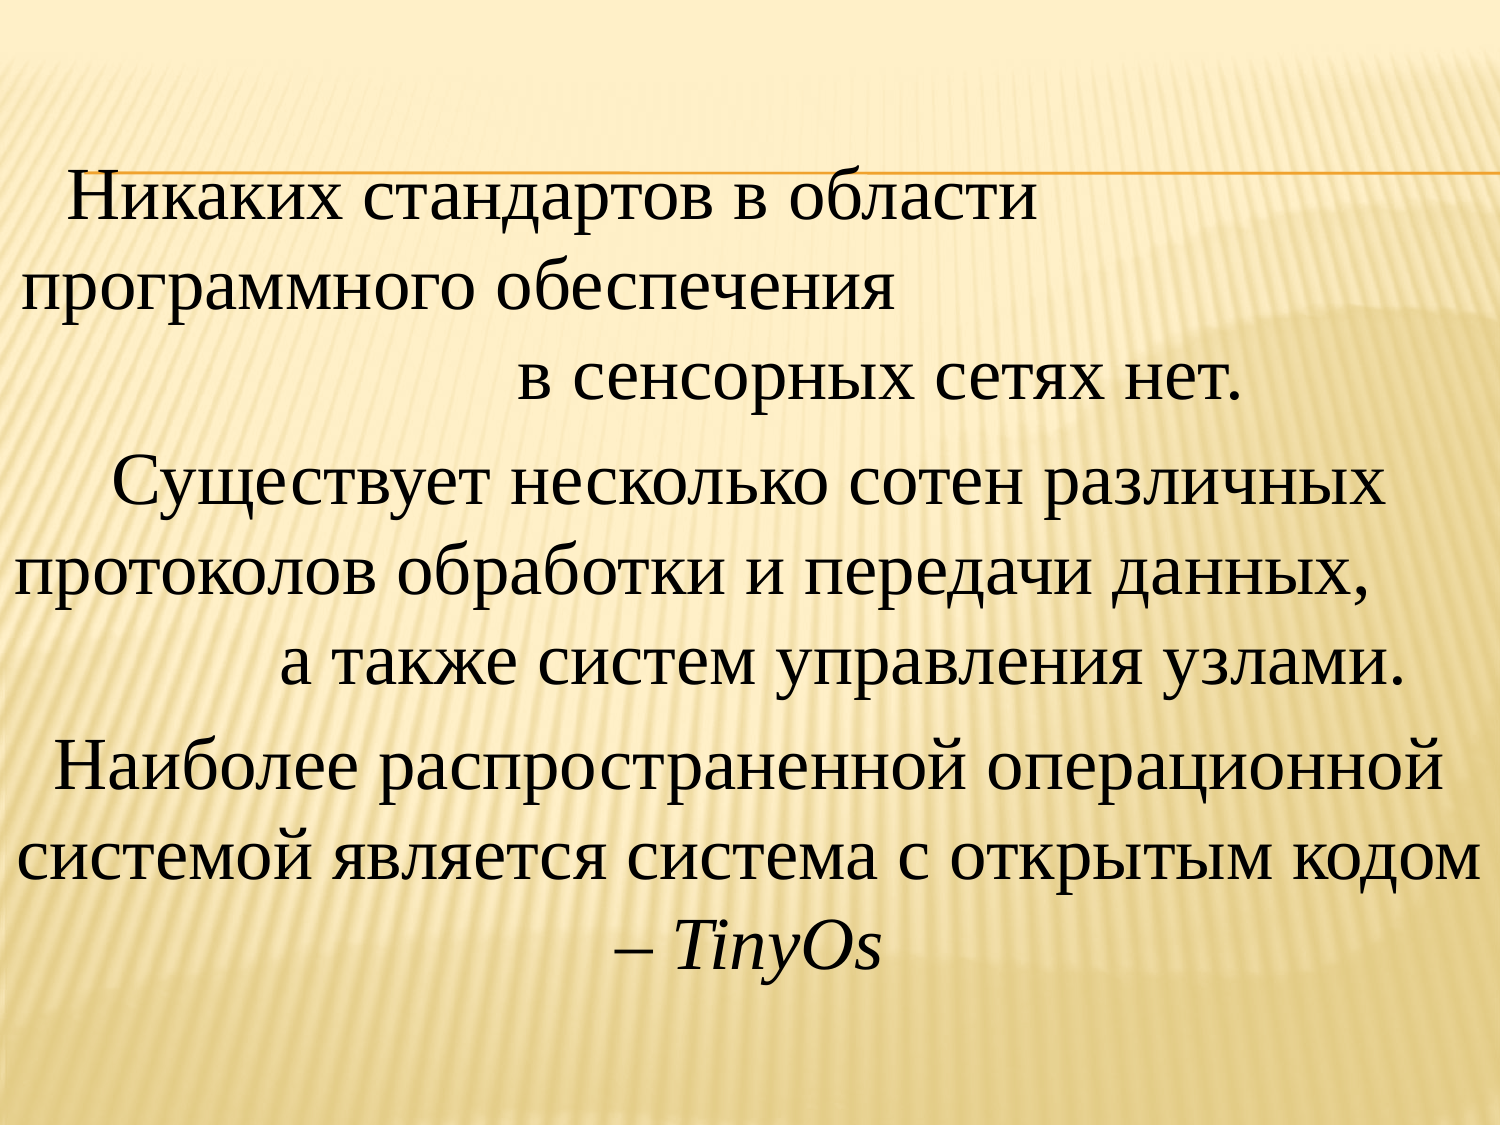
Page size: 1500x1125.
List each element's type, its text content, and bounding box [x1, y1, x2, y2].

list Никаких стандартов в области программного обеспечения в сенсорных сетях нет. Существует несколько сотен различных протоколов обработки и передачи данных, а также систем управления узлами. Наиболее распространенной операционной системой является система с открытым кодом – TinyOs [0, 137, 1500, 1125]
